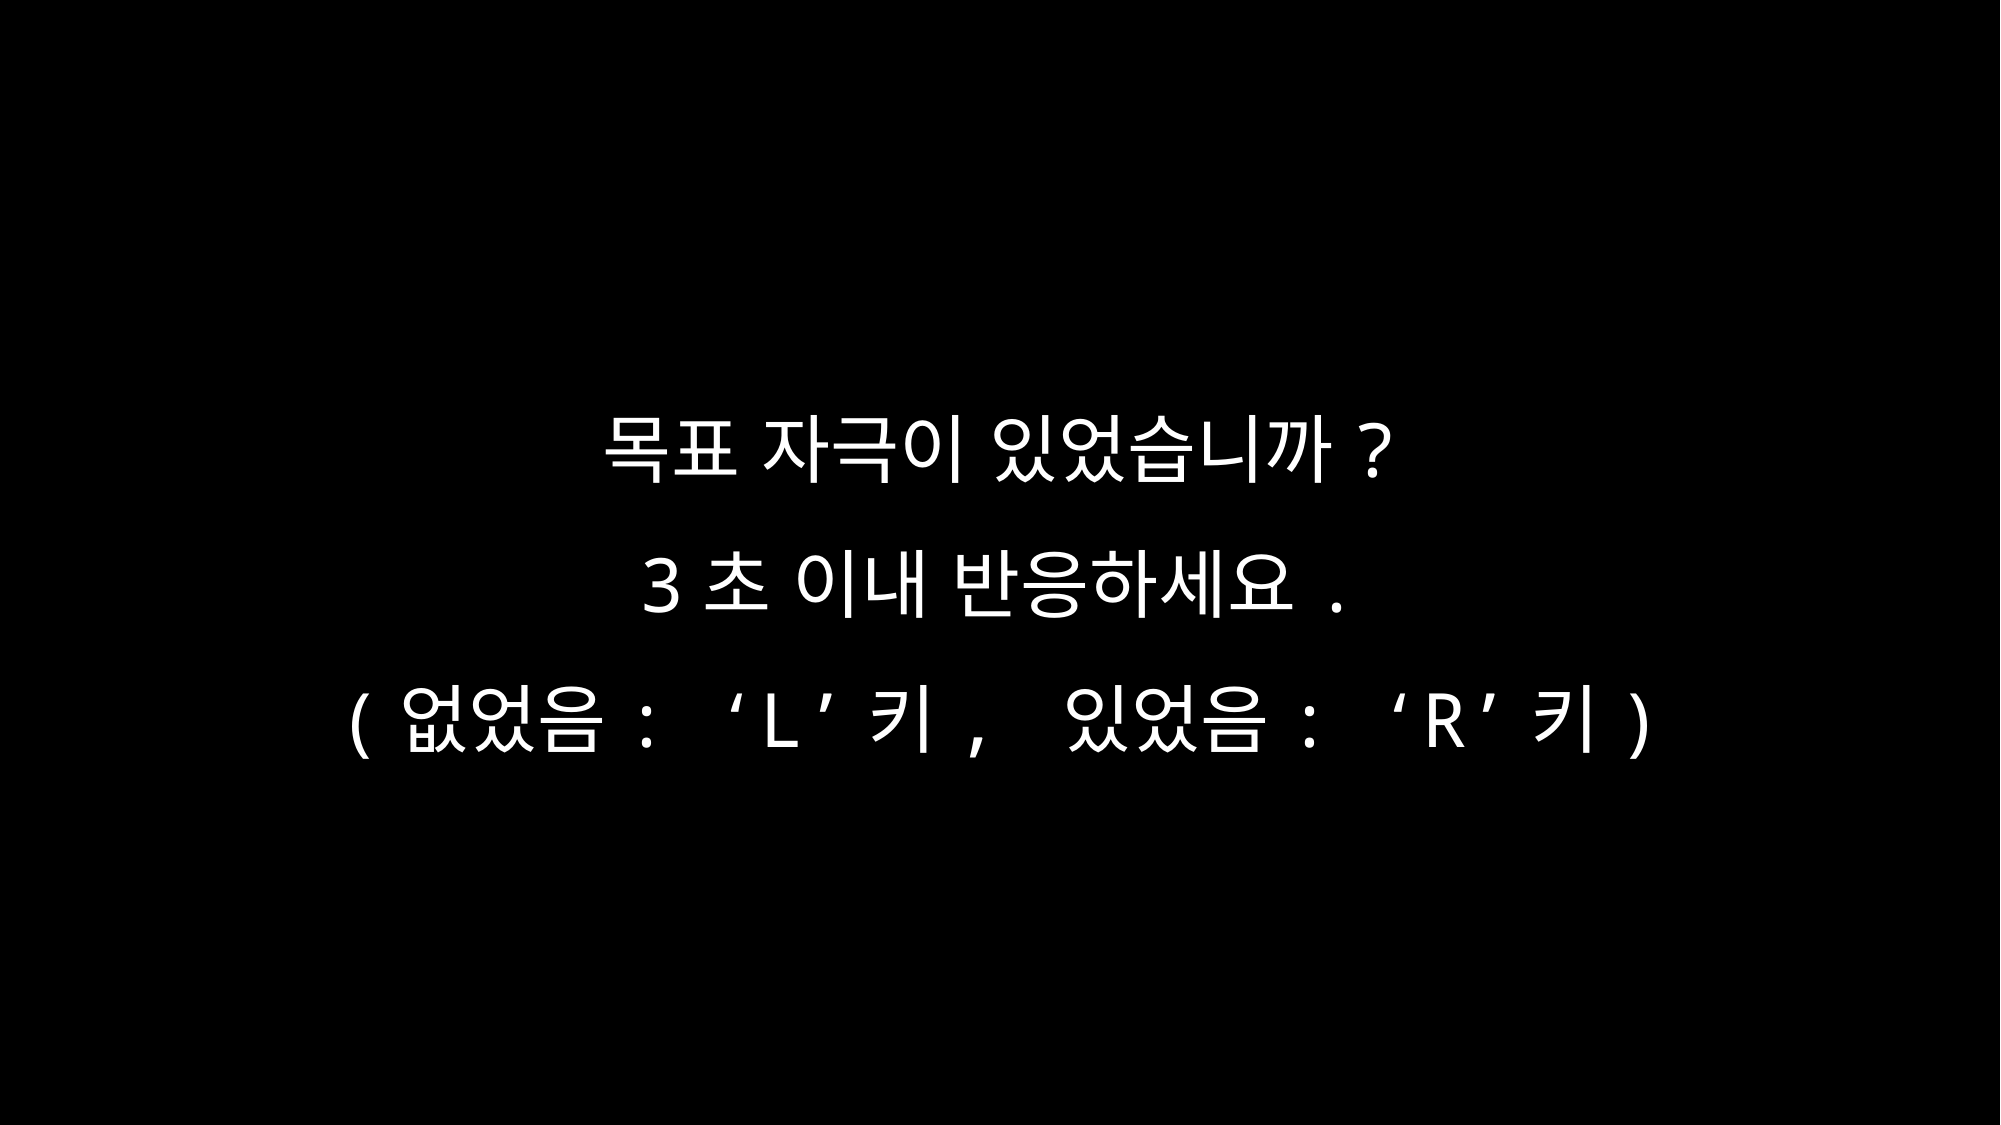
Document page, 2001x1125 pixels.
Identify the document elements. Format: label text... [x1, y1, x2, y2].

text_box 목표 자극이 있었습니까? 3초 이내 반응하세요. (없었음: ‘L’키, 있었음: ‘R’키) [322, 350, 1678, 771]
